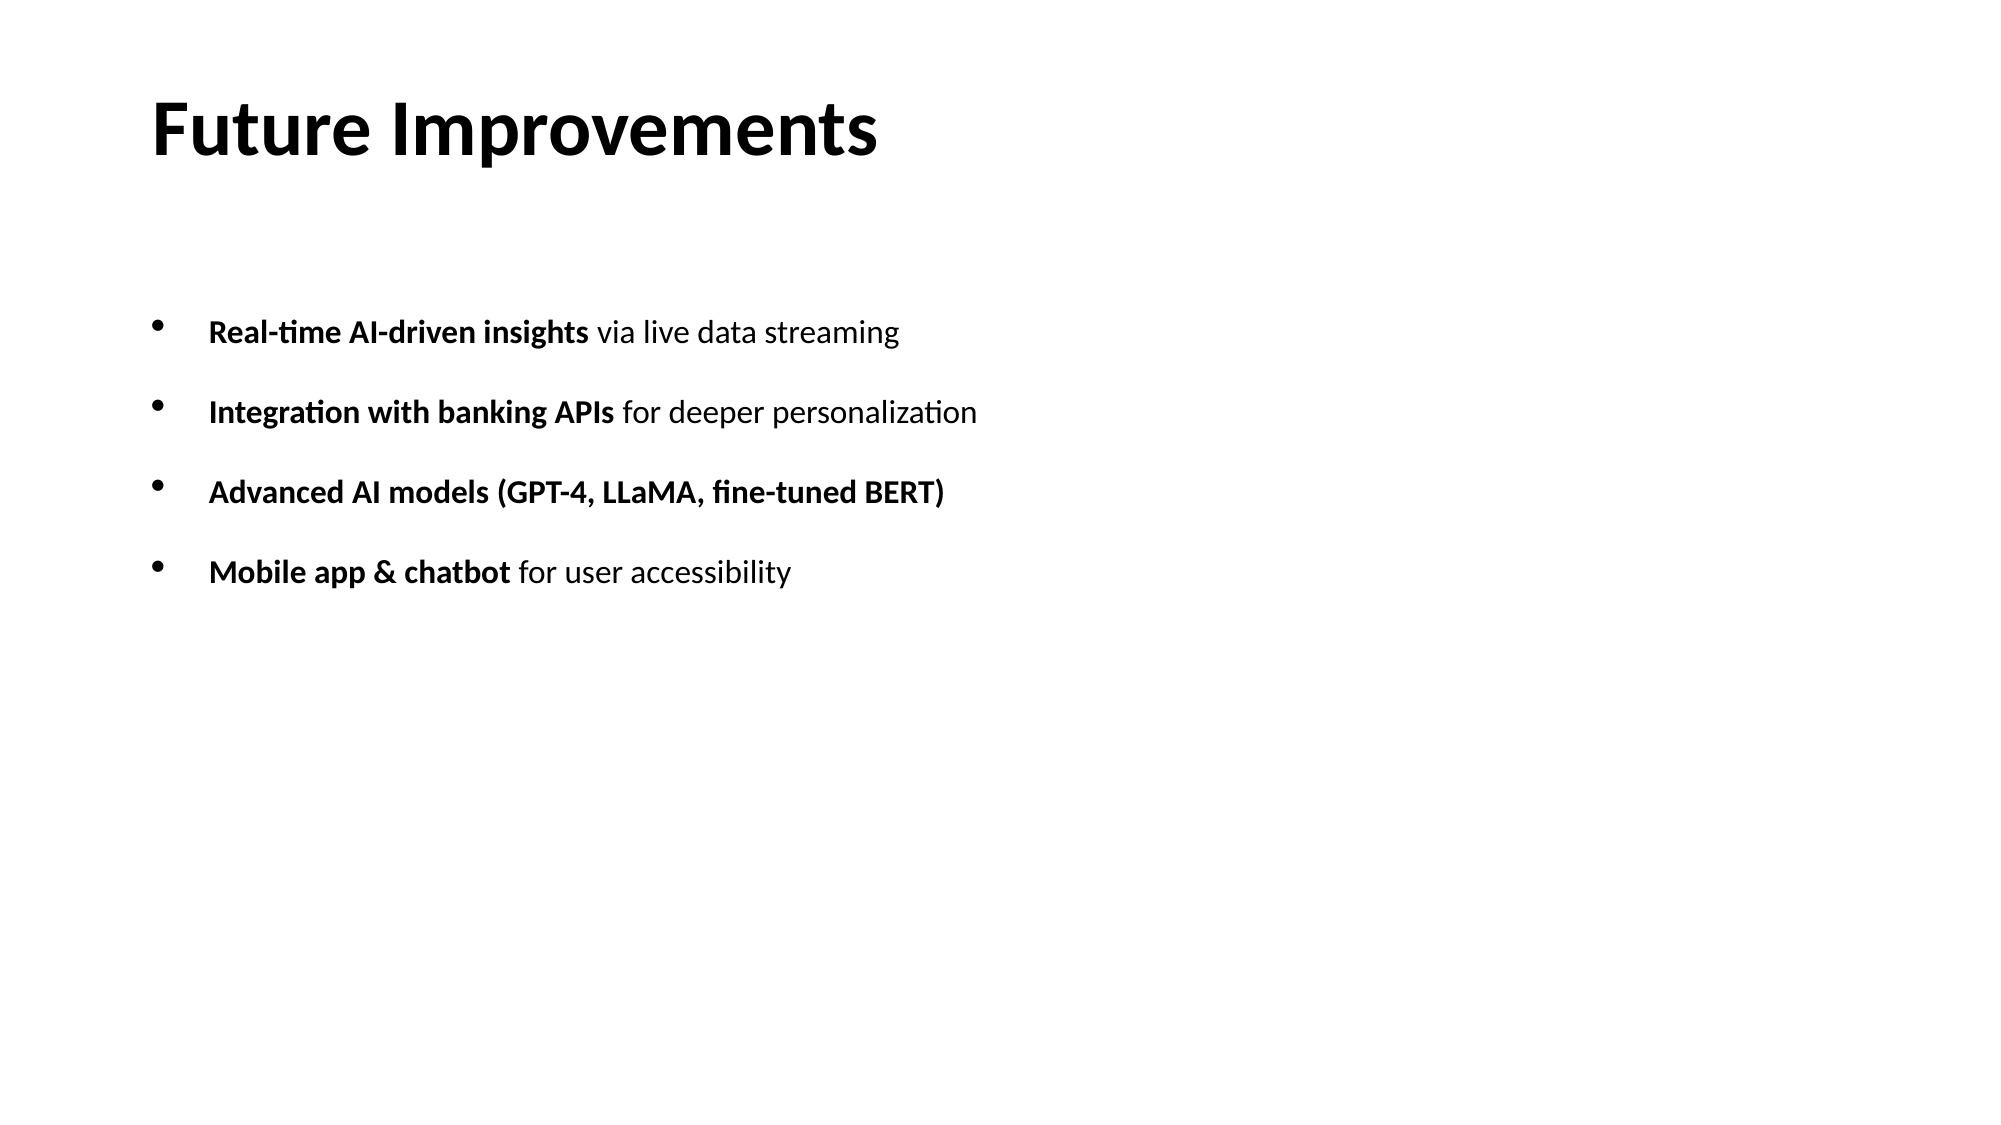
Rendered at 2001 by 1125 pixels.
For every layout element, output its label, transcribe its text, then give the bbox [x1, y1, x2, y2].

list Real-time AI-driven insights via live data streaming Integration with banking APIs for deeper personalization Advanced AI models (GPT-4, LLaMA, fine-tuned BERT) Mobile app & chatbot for user accessibility [137, 299, 1863, 1014]
title Future Improvements [137, 59, 1863, 278]
